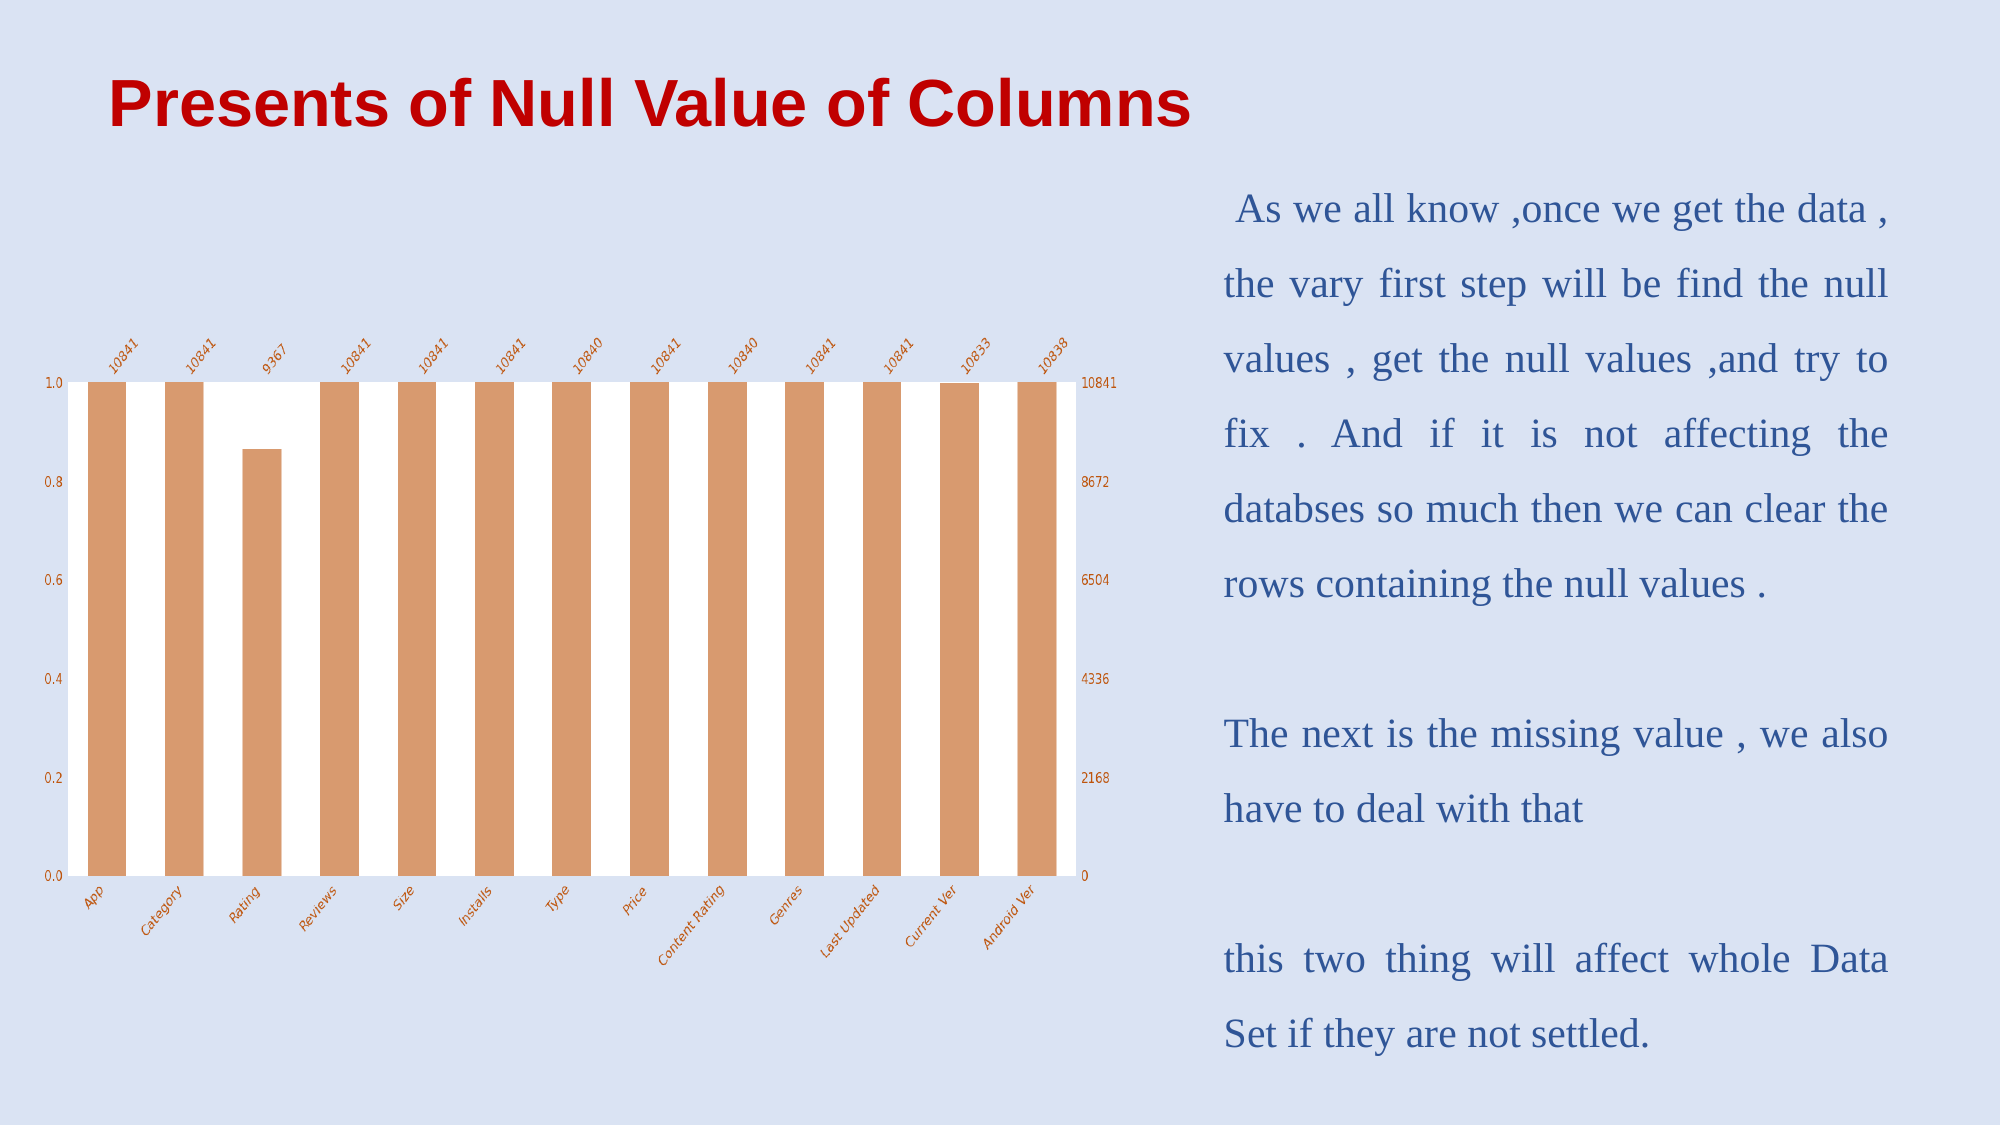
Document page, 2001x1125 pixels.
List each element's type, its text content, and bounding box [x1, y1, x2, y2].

text_box As we all know ,once we get the data , the vary first step will be find the null values , get the null values ,and try to fix . And if it is not affecting the databses so much then we can clear the rows containing the null values . The next is the missing value , we also have to deal with that this two thing will affect whole Data Set if they are not settled. [1208, 148, 1904, 1063]
text_box Presents of Null Value of Columns [94, 52, 1844, 147]
picture [39, 327, 1122, 975]
